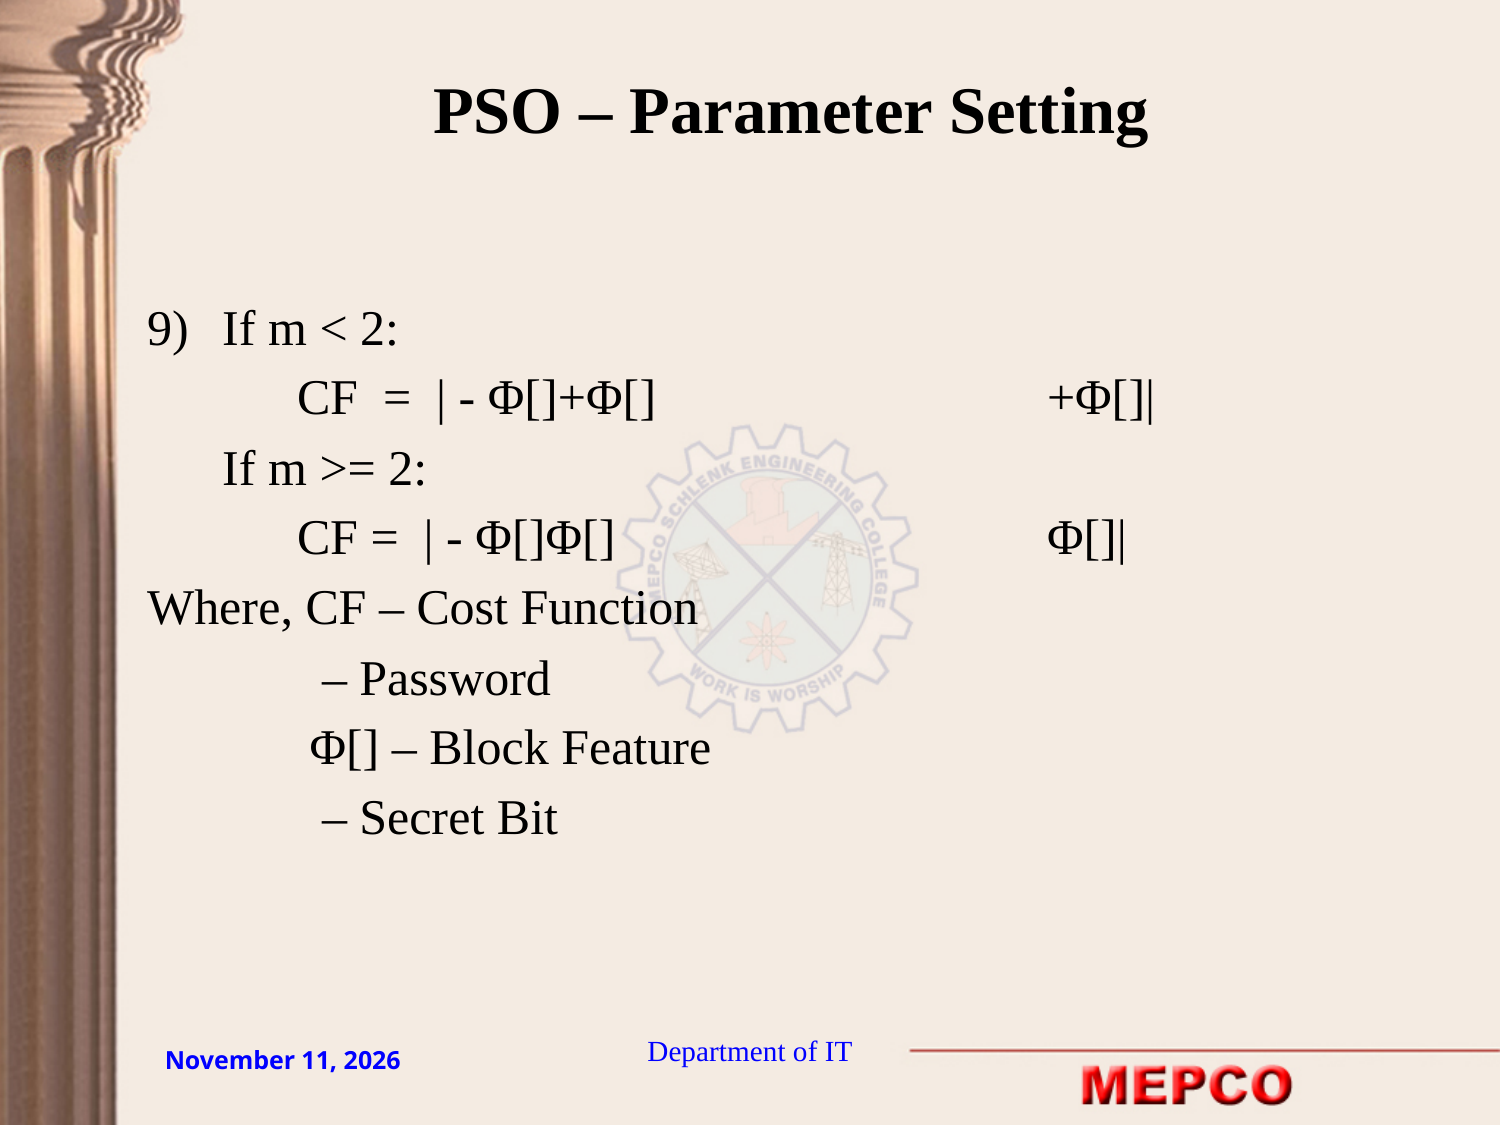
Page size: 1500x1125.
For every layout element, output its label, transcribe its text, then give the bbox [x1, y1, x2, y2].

picture [0, 0, 1500, 1125]
footer Department of IT [512, 1024, 988, 1101]
title PSO – Parameter Setting [154, 13, 1430, 201]
